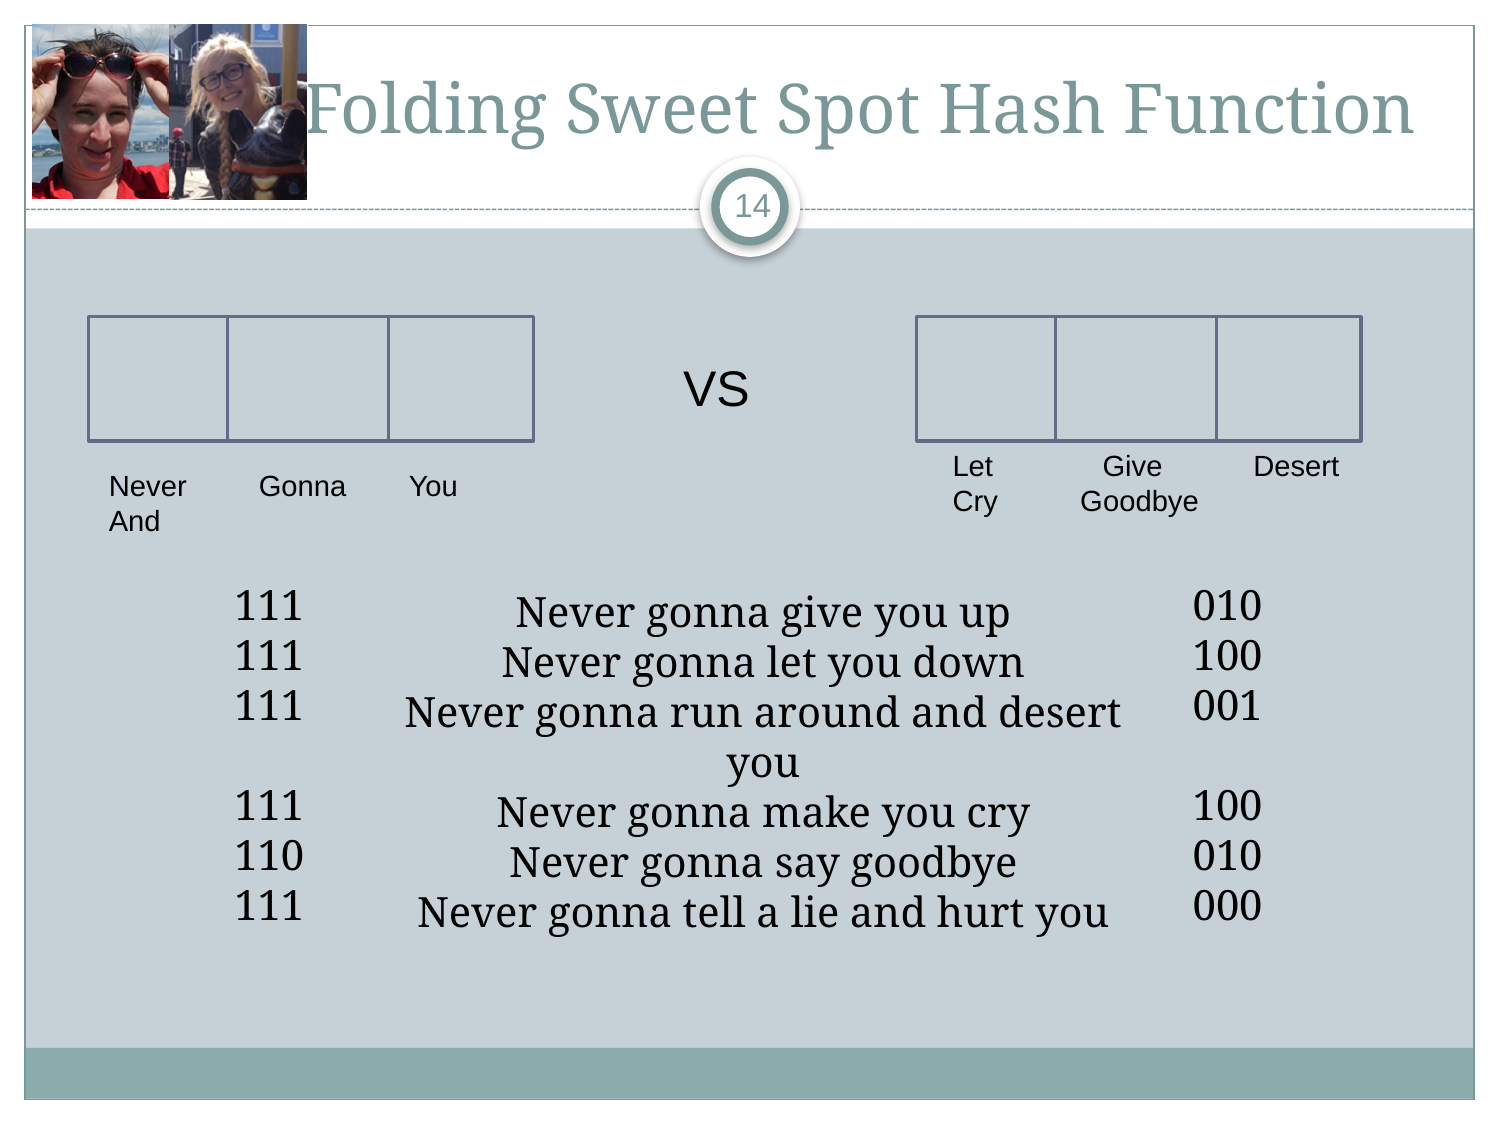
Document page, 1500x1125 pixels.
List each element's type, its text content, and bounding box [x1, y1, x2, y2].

text_box VS [586, 341, 847, 513]
text_box Never Gonna You And [93, 452, 605, 530]
slide_number 14 [715, 168, 791, 241]
text_box 010 100 001 100 010 000 [1177, 563, 1361, 1000]
text_box [916, 316, 1361, 432]
text_box 111 111 111 111 110 111 [219, 563, 403, 1000]
text_box [83, 311, 542, 417]
text_box [88, 316, 534, 442]
text_box Let Give Desert Cry Goodbye [937, 432, 1388, 555]
picture [31, 24, 308, 201]
text_box Never gonna give you up Never gonna let you down Never gonna run around and desert you Never gonna make you cry Never gonna say goodbye Never gonna tell a lie and hurt you [388, 432, 1138, 1039]
title Folding Sweet Spot Hash Function [314, 37, 1450, 162]
